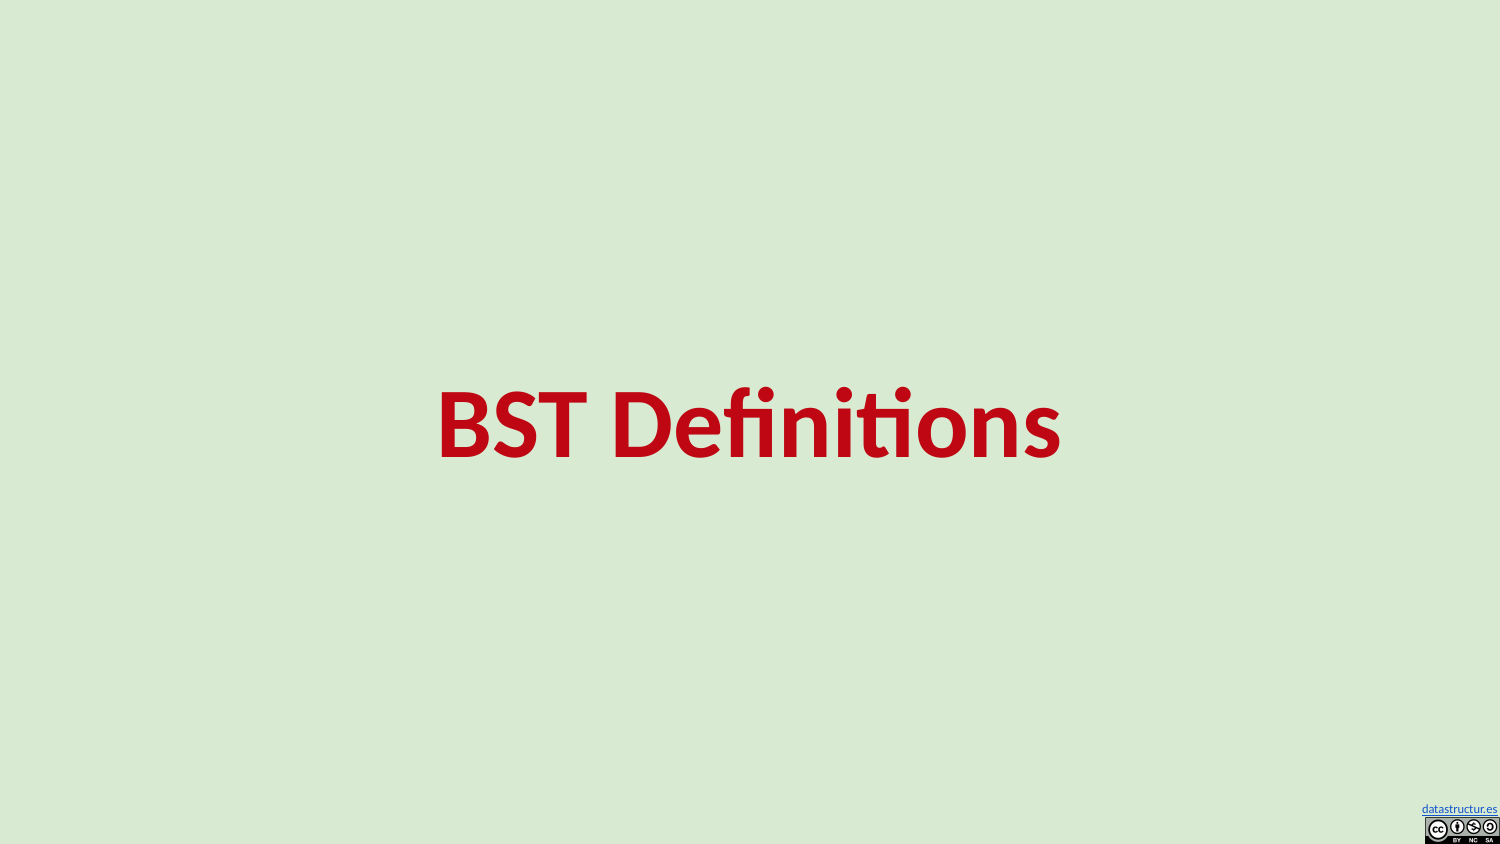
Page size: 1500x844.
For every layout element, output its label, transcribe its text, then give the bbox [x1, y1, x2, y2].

title BST Definitions [152, 351, 1348, 493]
picture [1425, 817, 1500, 844]
